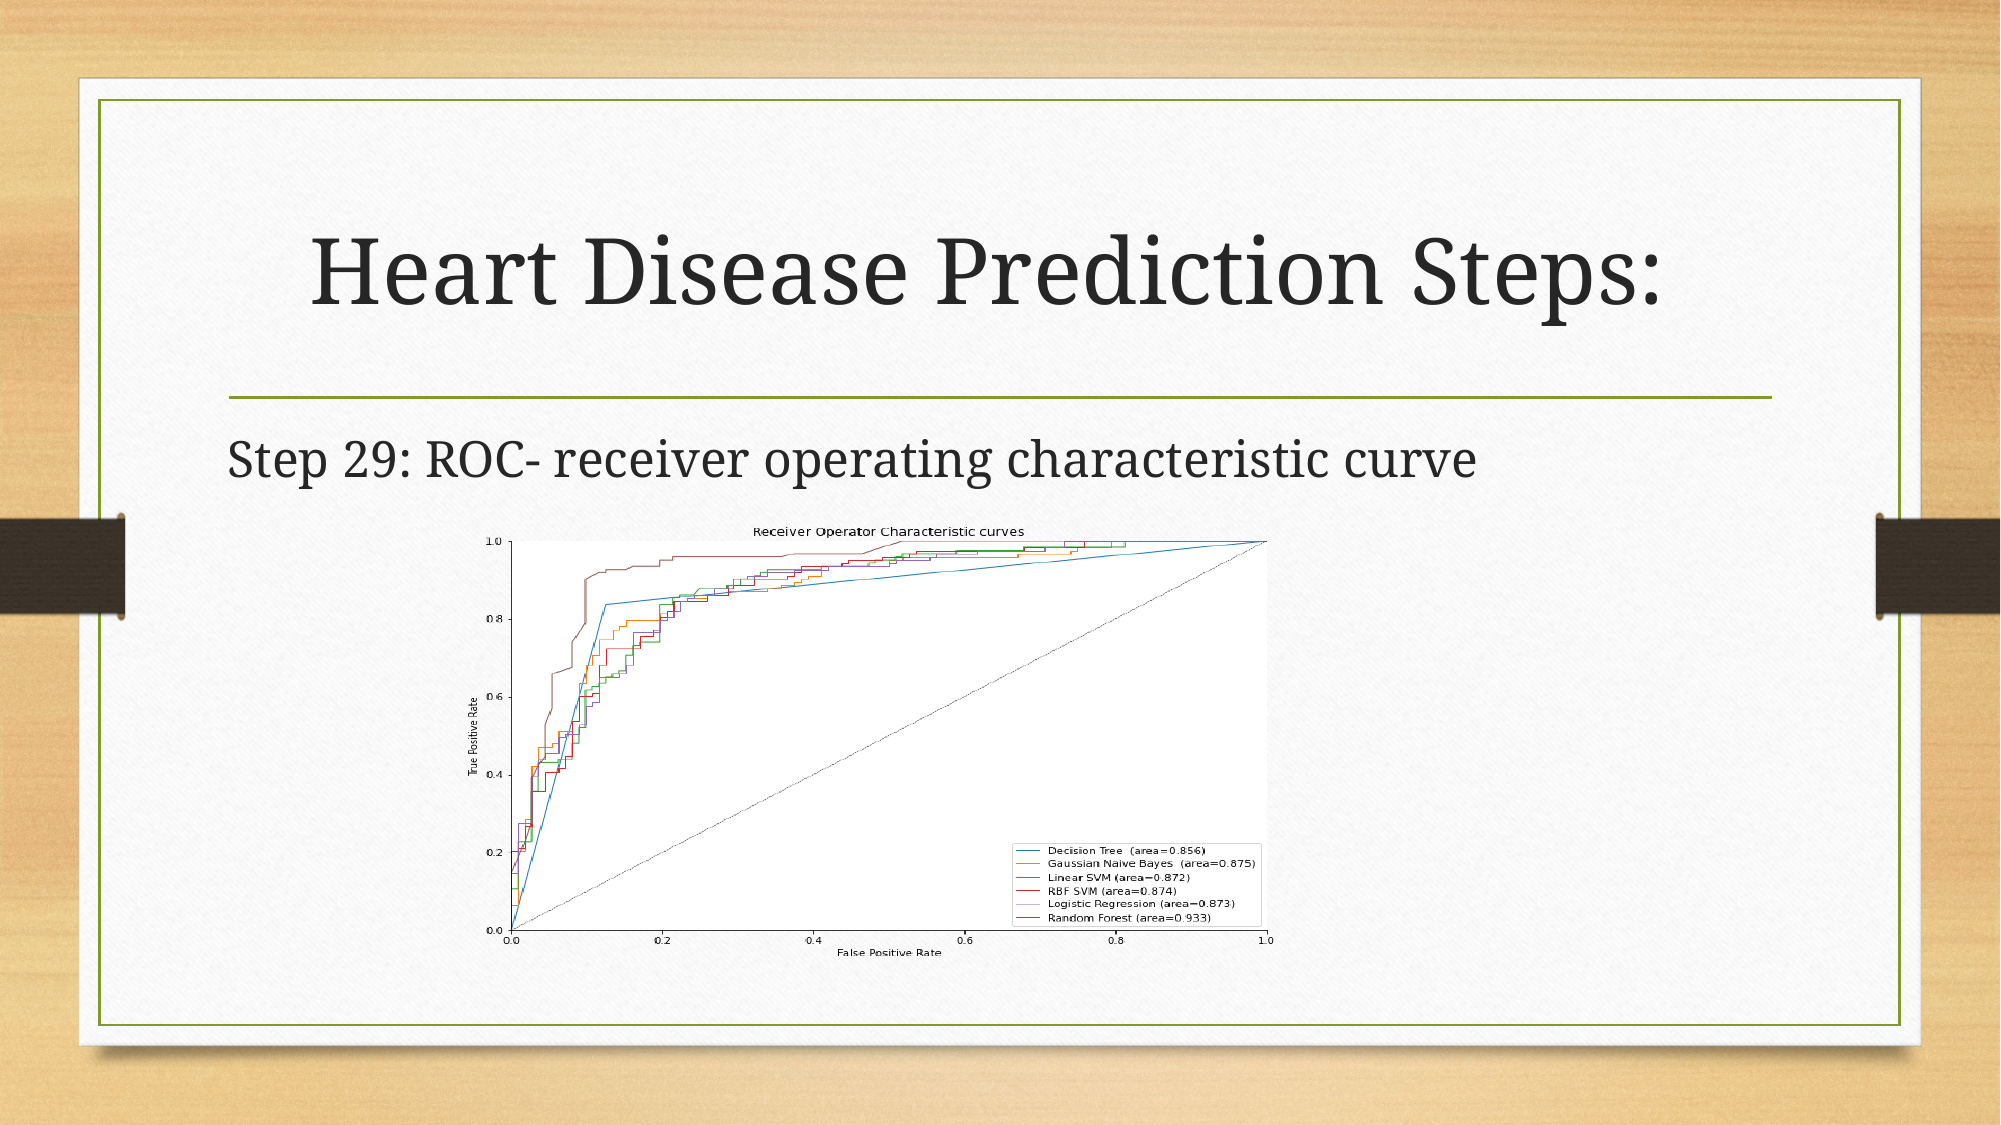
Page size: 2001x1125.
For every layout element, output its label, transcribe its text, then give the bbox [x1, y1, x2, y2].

picture [0, 0, 2001, 1125]
title Heart Disease Prediction Steps: [212, 161, 1788, 375]
list Step 29: ROC- receiver operating characteristic curve [212, 419, 1788, 964]
